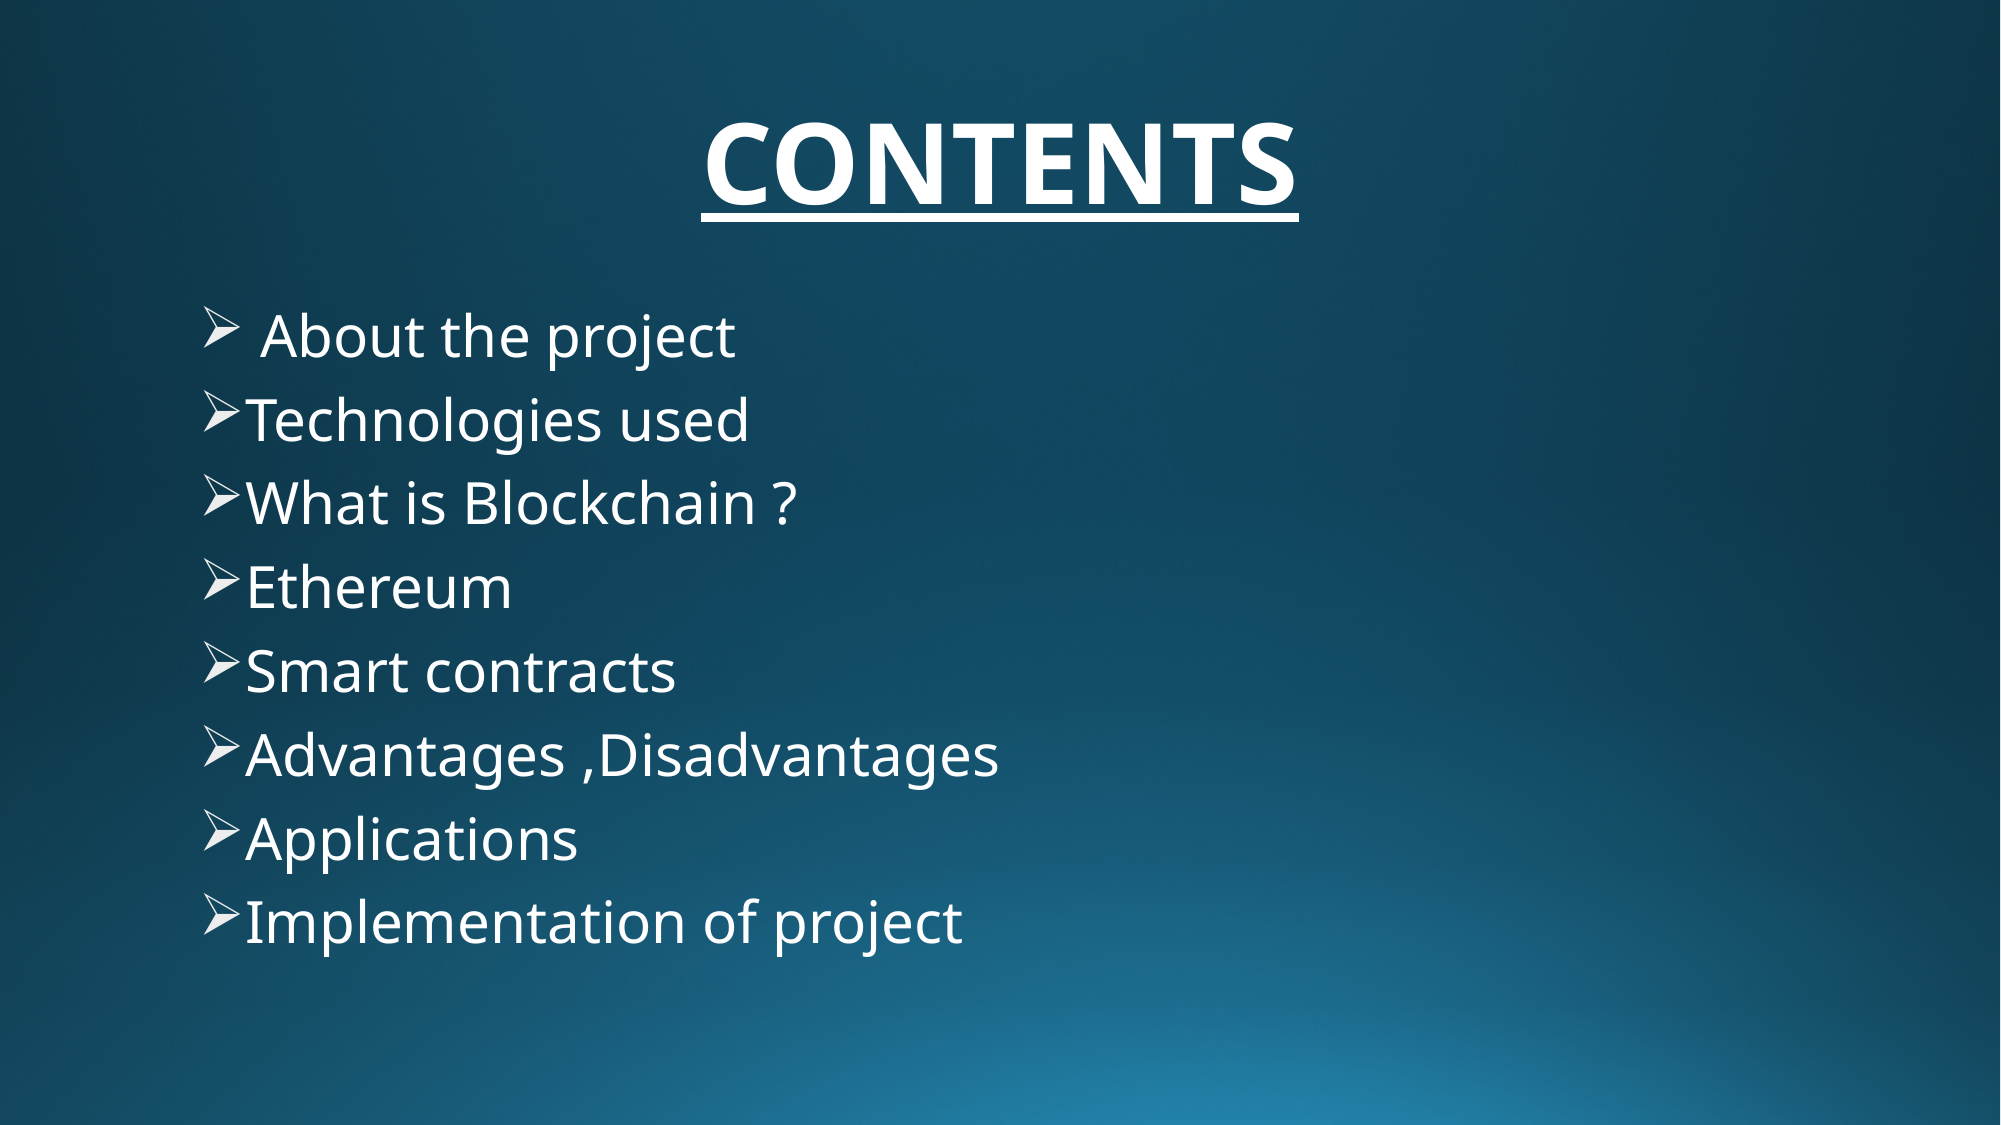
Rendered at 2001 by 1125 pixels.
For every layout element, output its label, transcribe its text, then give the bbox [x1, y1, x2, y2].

title CONTENTS [137, 59, 1863, 278]
list About the project Technologies used What is Blockchain ? Ethereum Smart contracts Advantages ,Disadvantages Applications Implementation of project [183, 299, 1863, 1014]
picture [0, 0, 2001, 1125]
